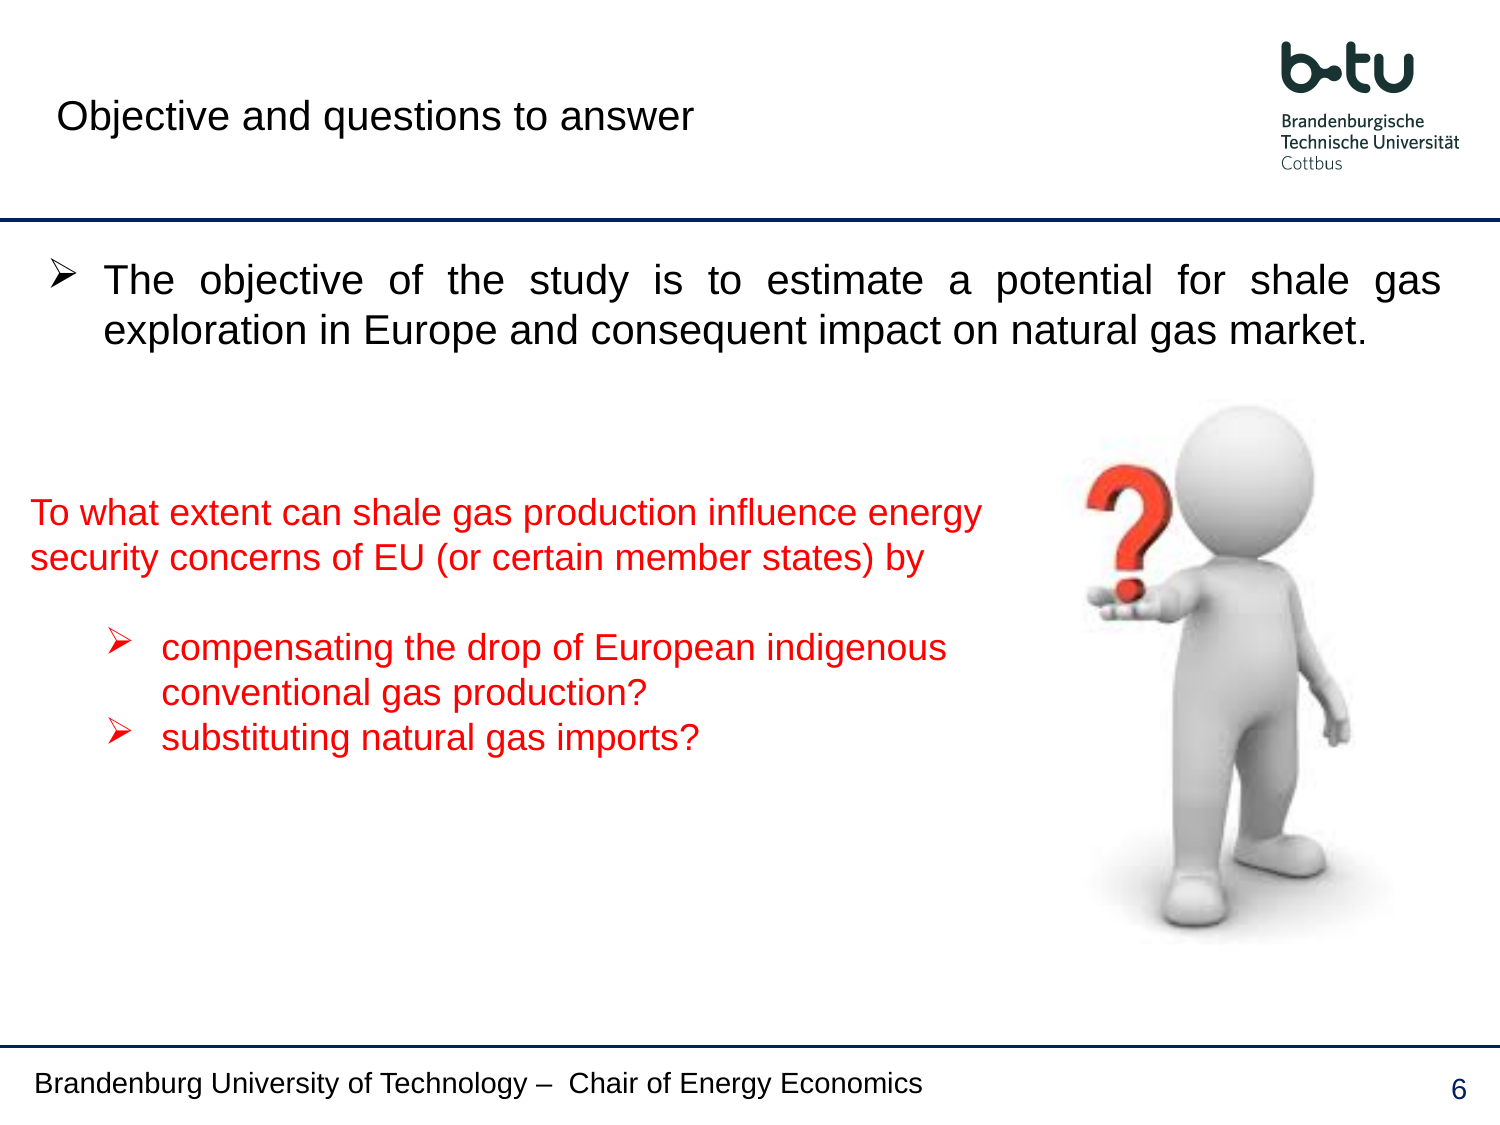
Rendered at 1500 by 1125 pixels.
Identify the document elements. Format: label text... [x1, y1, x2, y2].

text_box To what extent can shale gas production influence energy security concerns of EU (or certain member states) by compensating the drop of European indigenous conventional gas production? substituting natural gas imports? [15, 480, 980, 766]
text_box The objective of the study is to estimate a potential for shale gas exploration in Europe and consequent impact on natural gas market. [32, 245, 1458, 361]
footer Brandenburg University of Technology – Chair of Energy Economics [19, 1057, 1035, 1113]
text_box Objective and questions to answer [41, 81, 1247, 158]
picture [1239, 0, 1500, 212]
slide_number 6 [1316, 1062, 1483, 1119]
picture [985, 361, 1458, 991]
